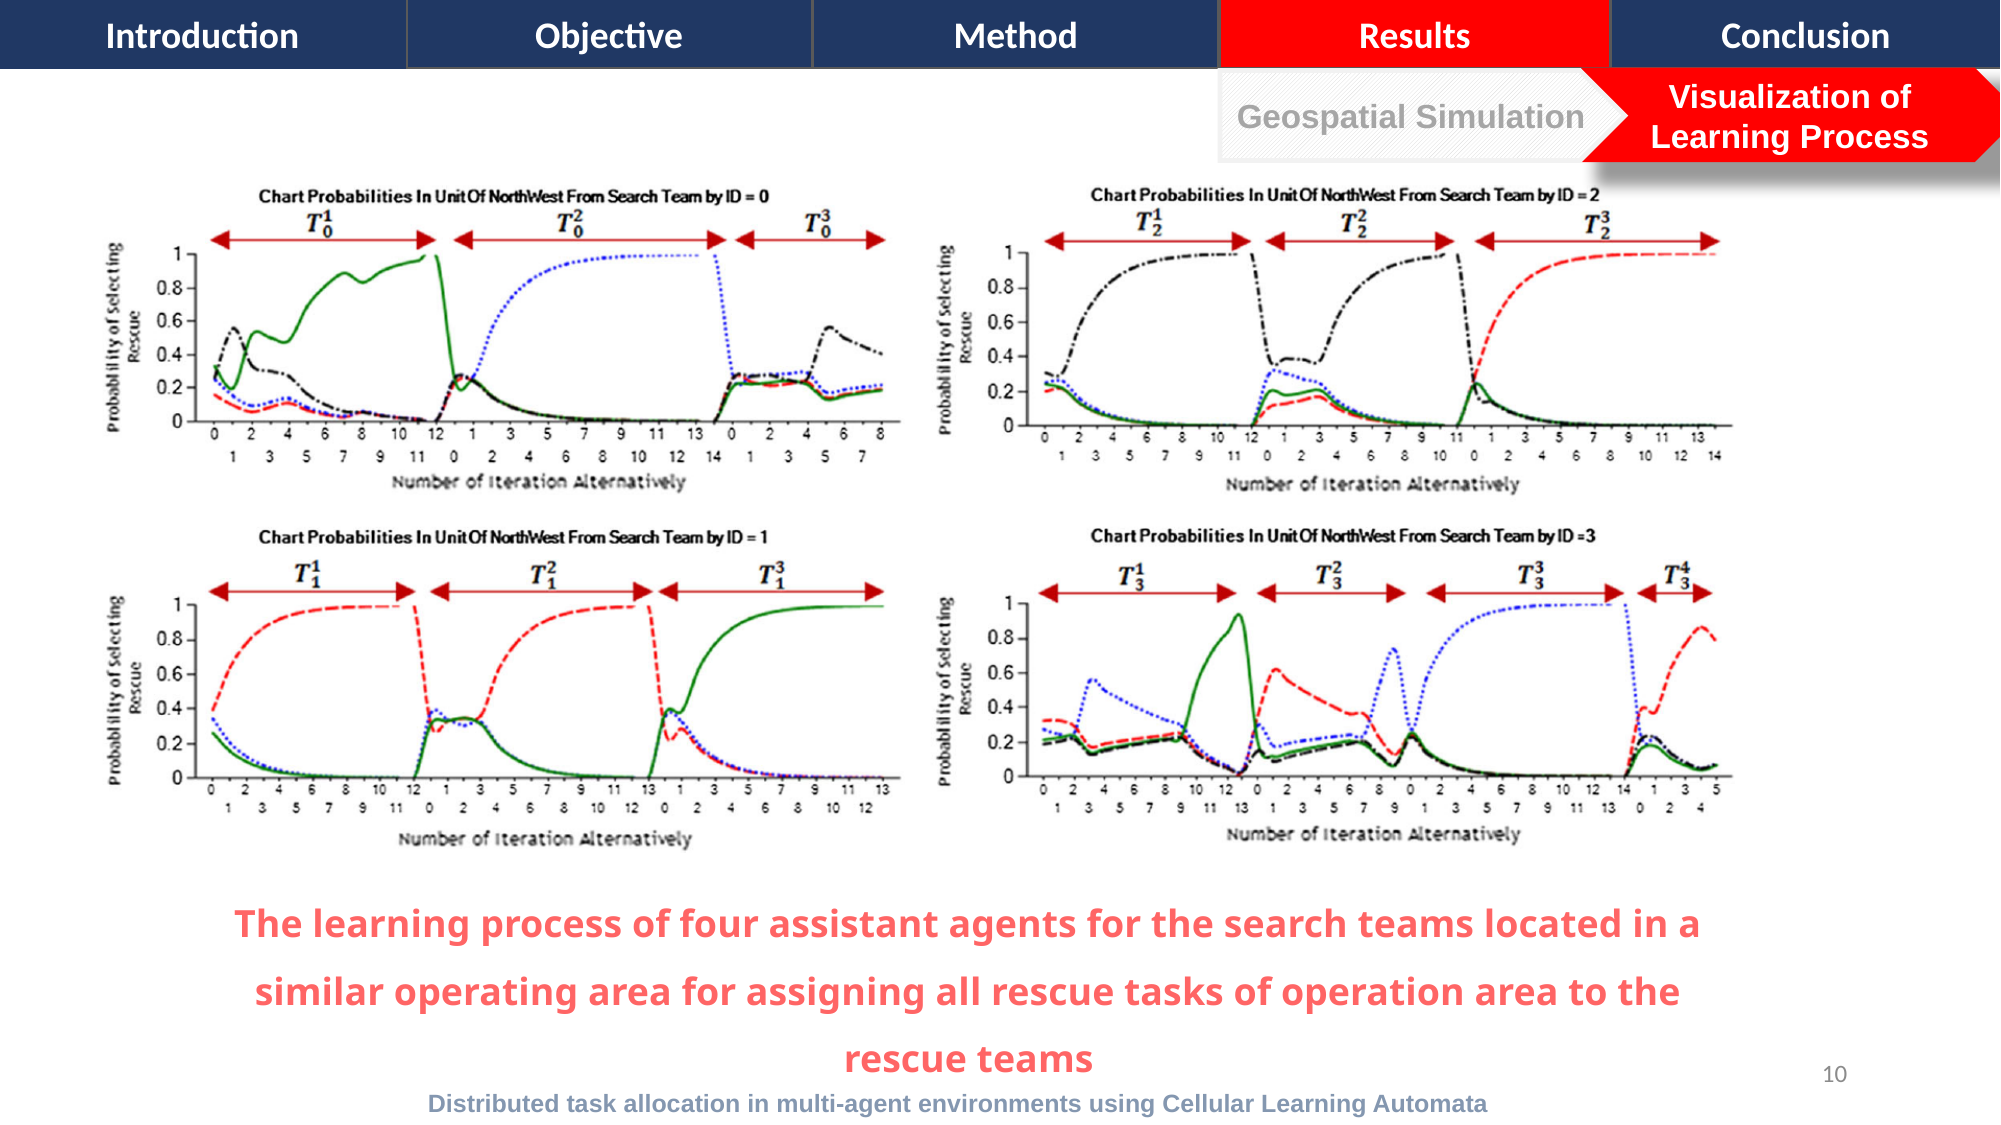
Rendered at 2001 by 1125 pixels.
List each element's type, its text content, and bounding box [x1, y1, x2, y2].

text_box Distributed task allocation in multi-agent environments using Cellular Learning Automata [215, 1079, 1703, 1125]
text_box The learning process of four assistant agents for the search teams located in a similar operating area for assigning all rescue tasks of operation area to the rescue teams [177, 870, 1761, 1088]
slide_number 10 [1412, 1042, 1863, 1103]
text_box Visualization of Learning Process [1582, 68, 2000, 161]
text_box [0, 0, 2000, 68]
text_box Geospatial Simulation [1218, 69, 1627, 162]
picture [80, 175, 1761, 856]
